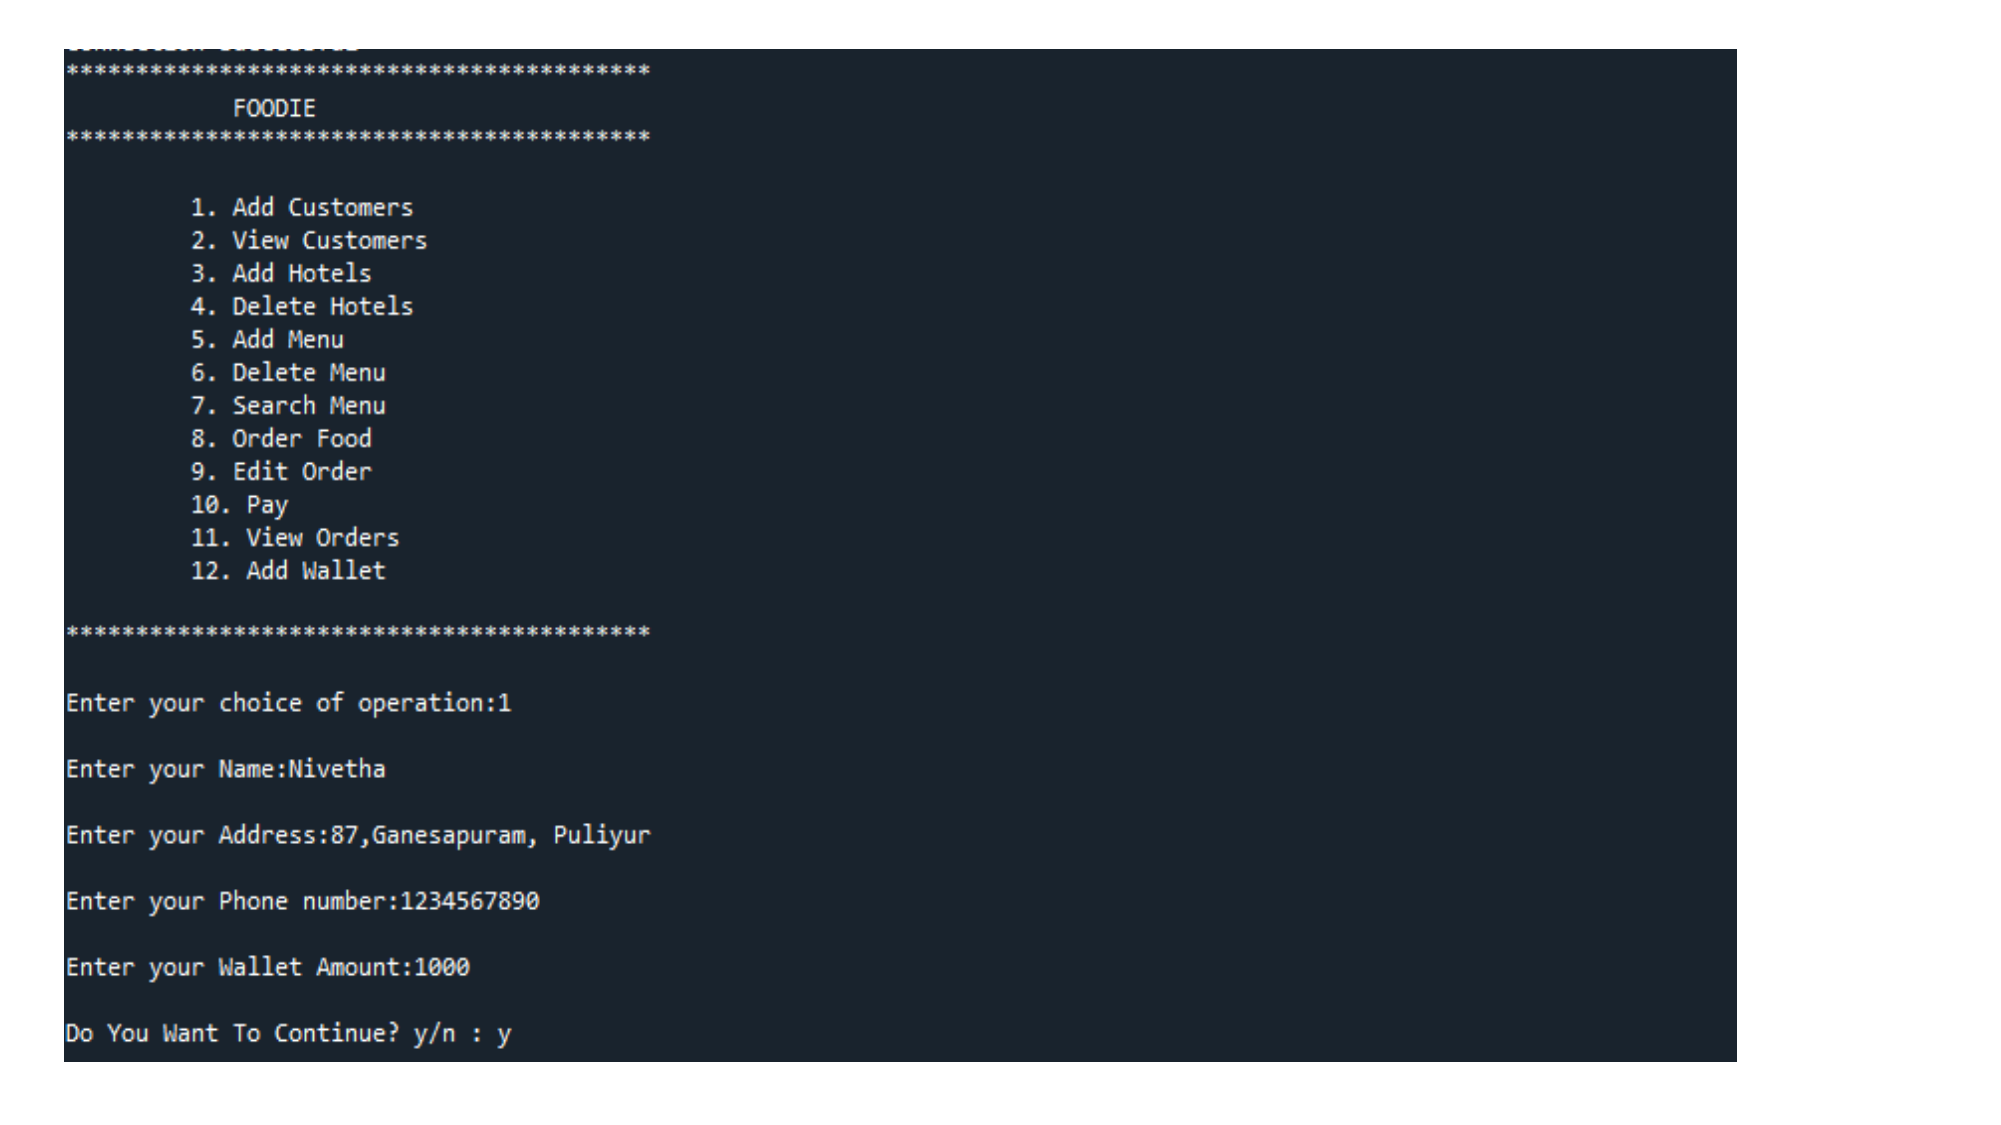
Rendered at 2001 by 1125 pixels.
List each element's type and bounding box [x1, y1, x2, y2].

picture [64, 49, 1737, 1062]
